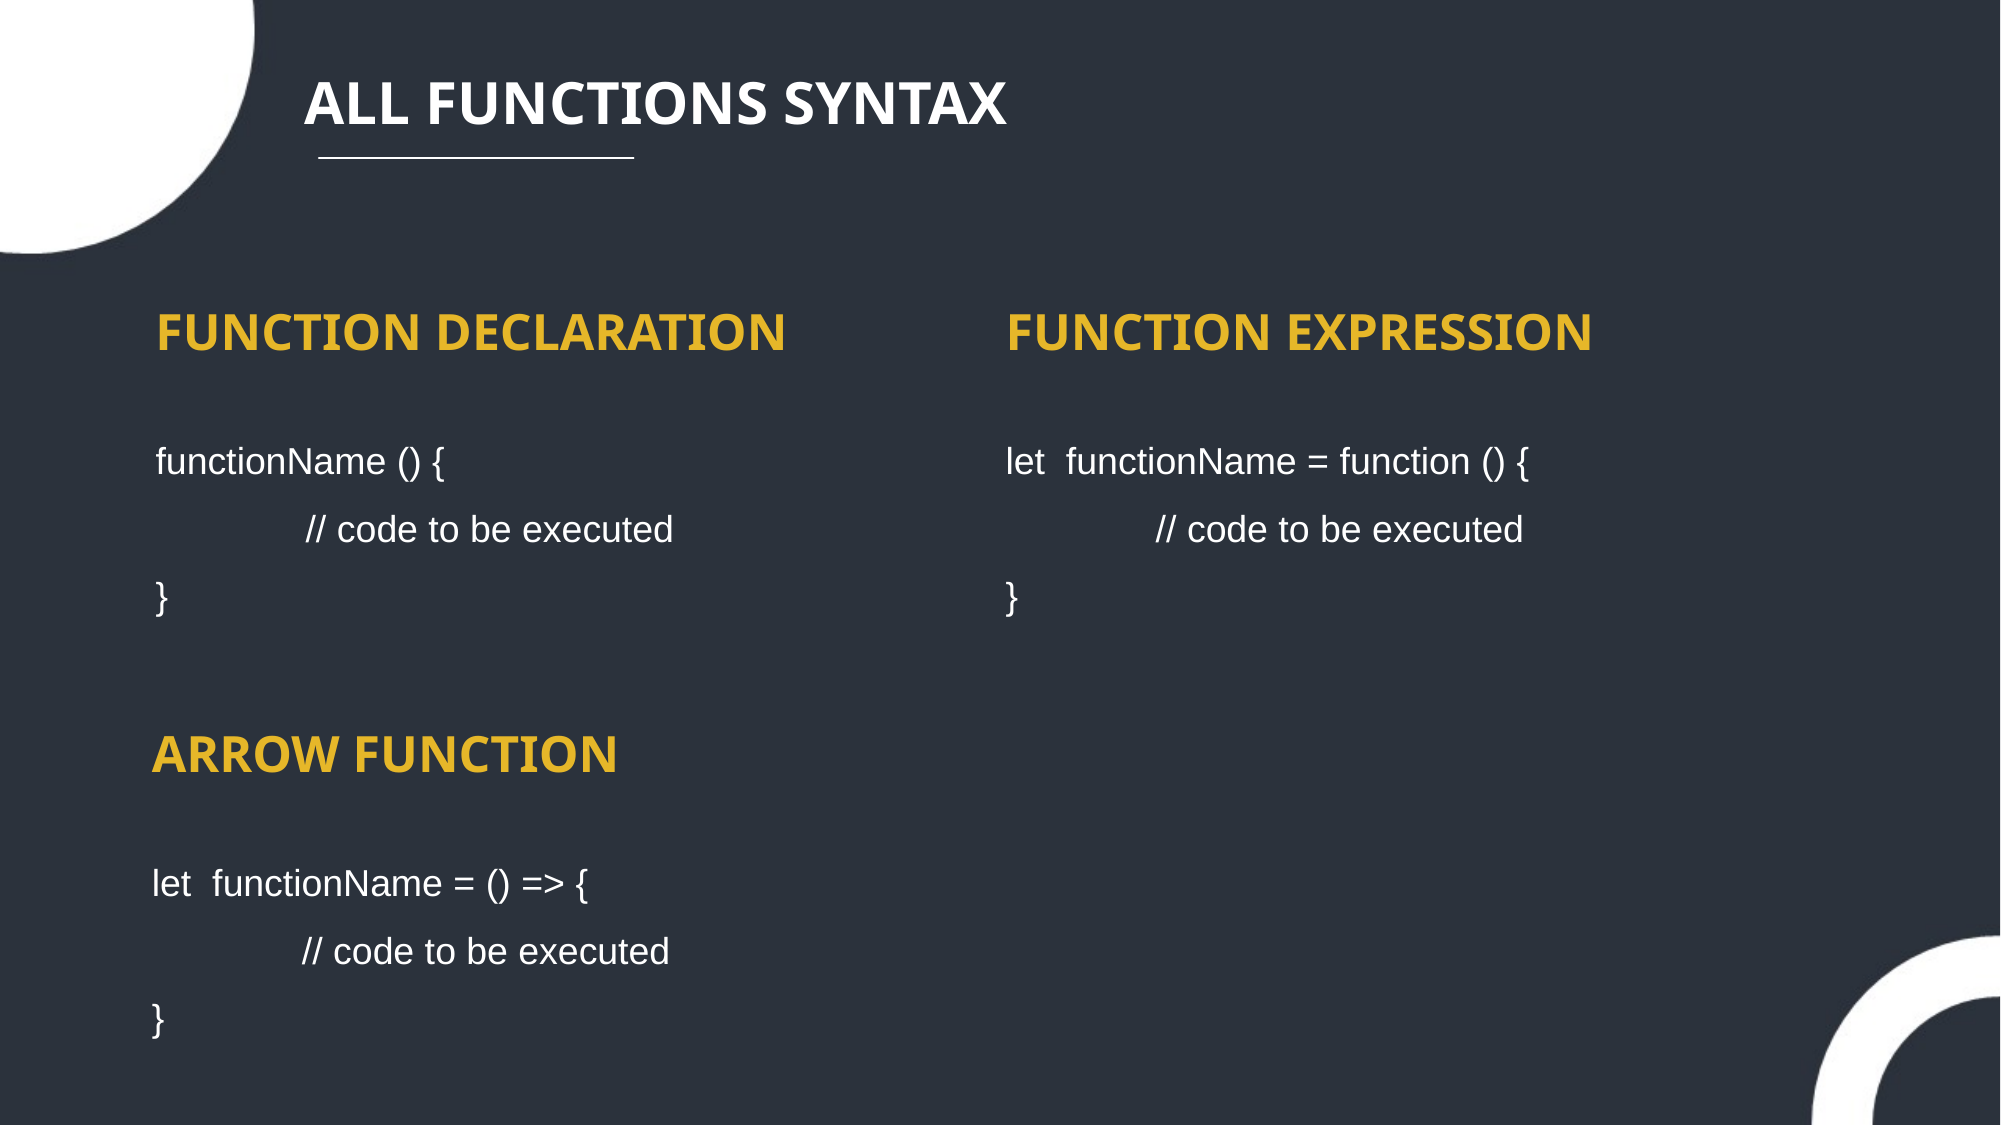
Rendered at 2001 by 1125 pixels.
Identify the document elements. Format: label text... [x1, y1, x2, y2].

text_box FUNCTION EXPRESSION [990, 292, 1745, 368]
text_box let functionName = () => { // code to be executed } [137, 829, 1138, 1047]
text_box let functionName = function () { // code to be executed } [990, 407, 1991, 625]
text_box ARROW FUNCTION [137, 715, 891, 790]
text_box functionName () { // code to be executed } [140, 407, 990, 625]
text_box ALL FUNCTIONS SYNTAX [289, 59, 1987, 144]
text_box FUNCTION DECLARATION [140, 292, 895, 368]
picture [0, 0, 2001, 1125]
